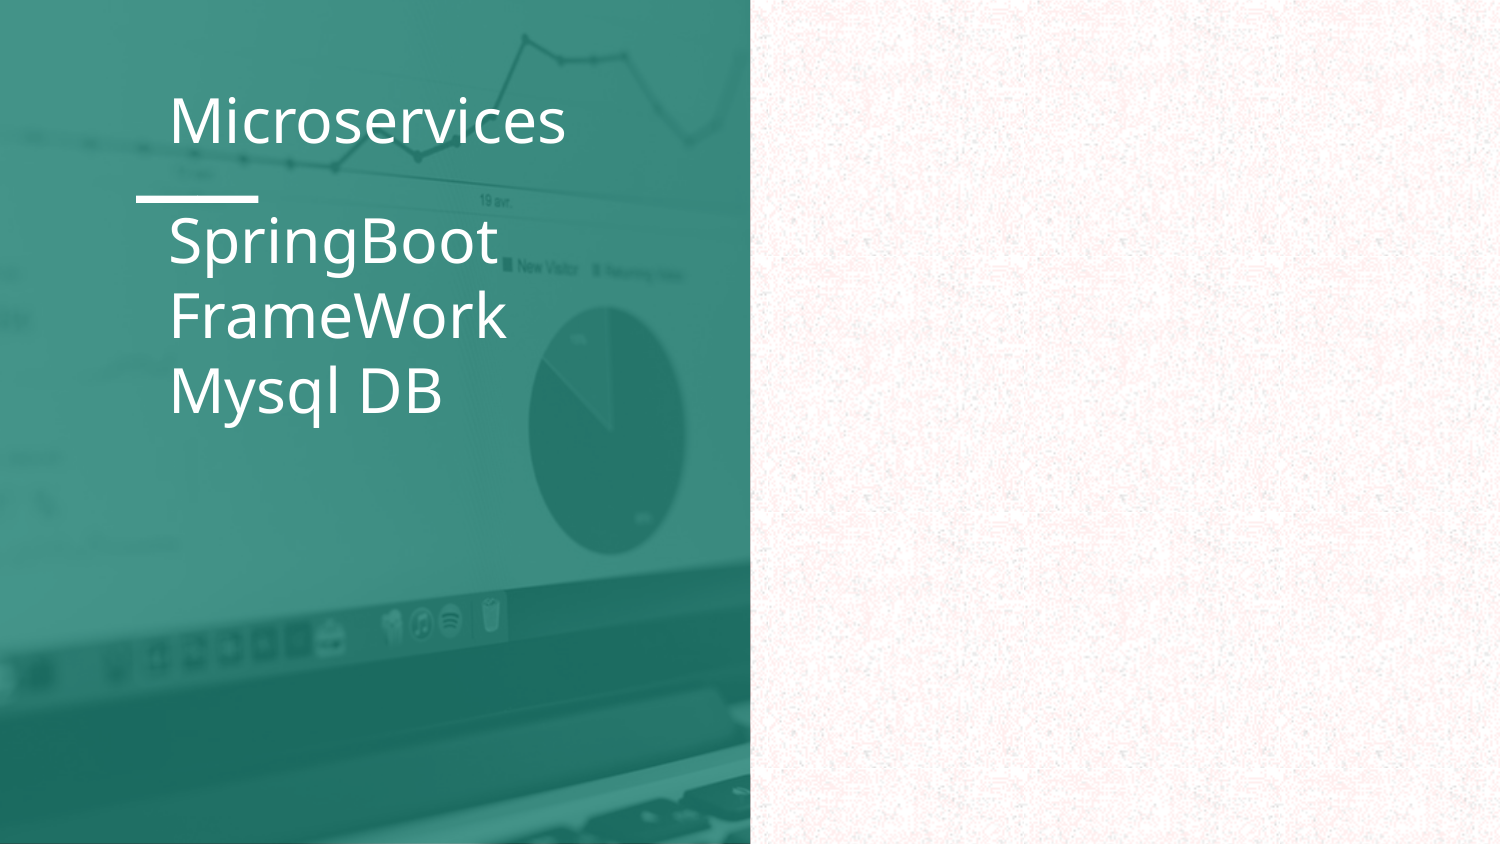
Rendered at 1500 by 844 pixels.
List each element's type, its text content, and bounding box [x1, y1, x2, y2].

picture [750, 0, 1500, 844]
text_box Microservices SpringBoot FrameWork Mysql DB [153, 313, 695, 591]
